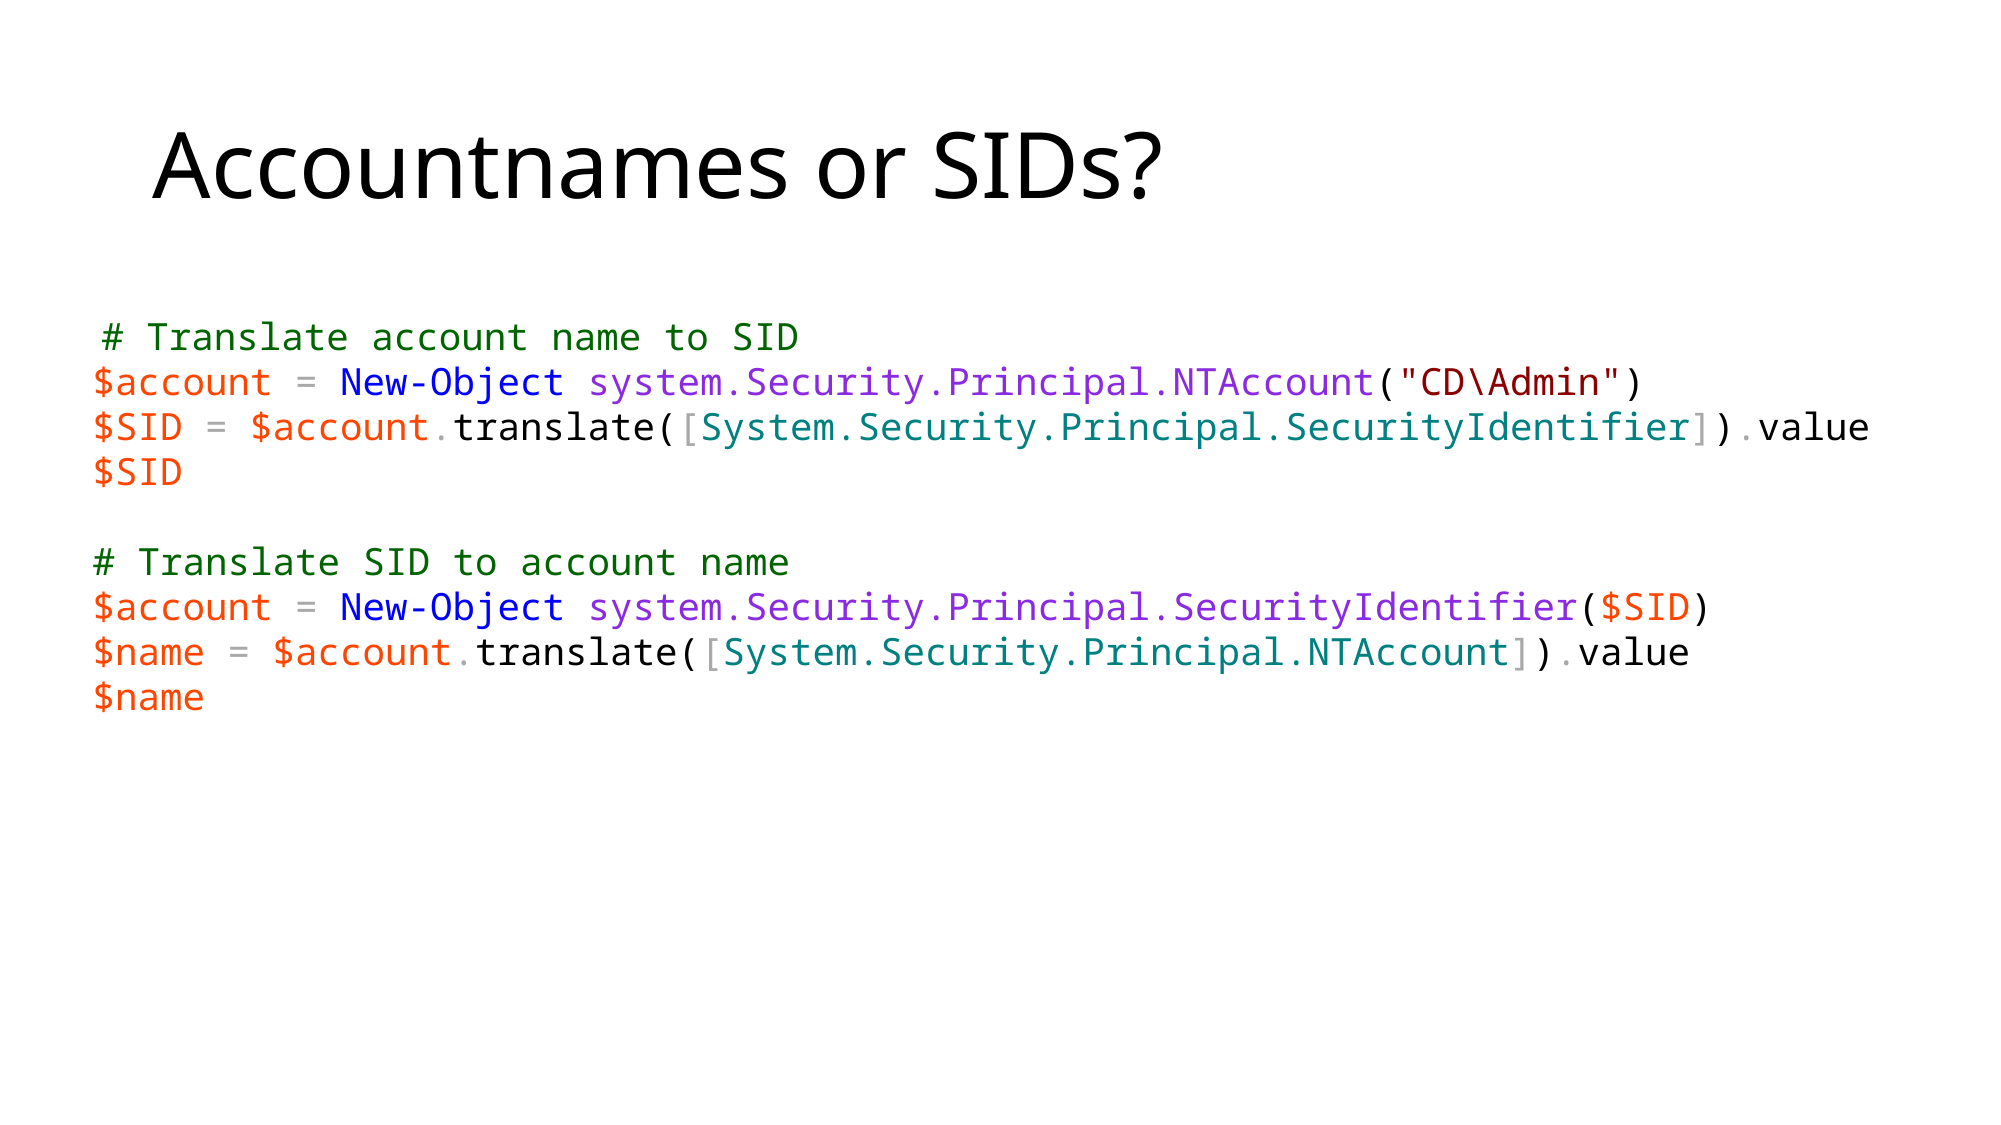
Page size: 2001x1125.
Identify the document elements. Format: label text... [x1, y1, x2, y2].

title Accountnames or SIDs? [137, 59, 1863, 278]
text_box # Translate account name to SID $account = New-Object system.Security.Principal.NTAccount("CD\Admin") $SID = $account.translate([System.Security.Principal.SecurityIdentifier]).value $SID # Translate SID to account name $account = New-Object system.Security.Principal.SecurityIdentifier($SID) $name = $account.translate([System.Security.Principal.NTAccount]).value $name [77, 305, 1923, 725]
